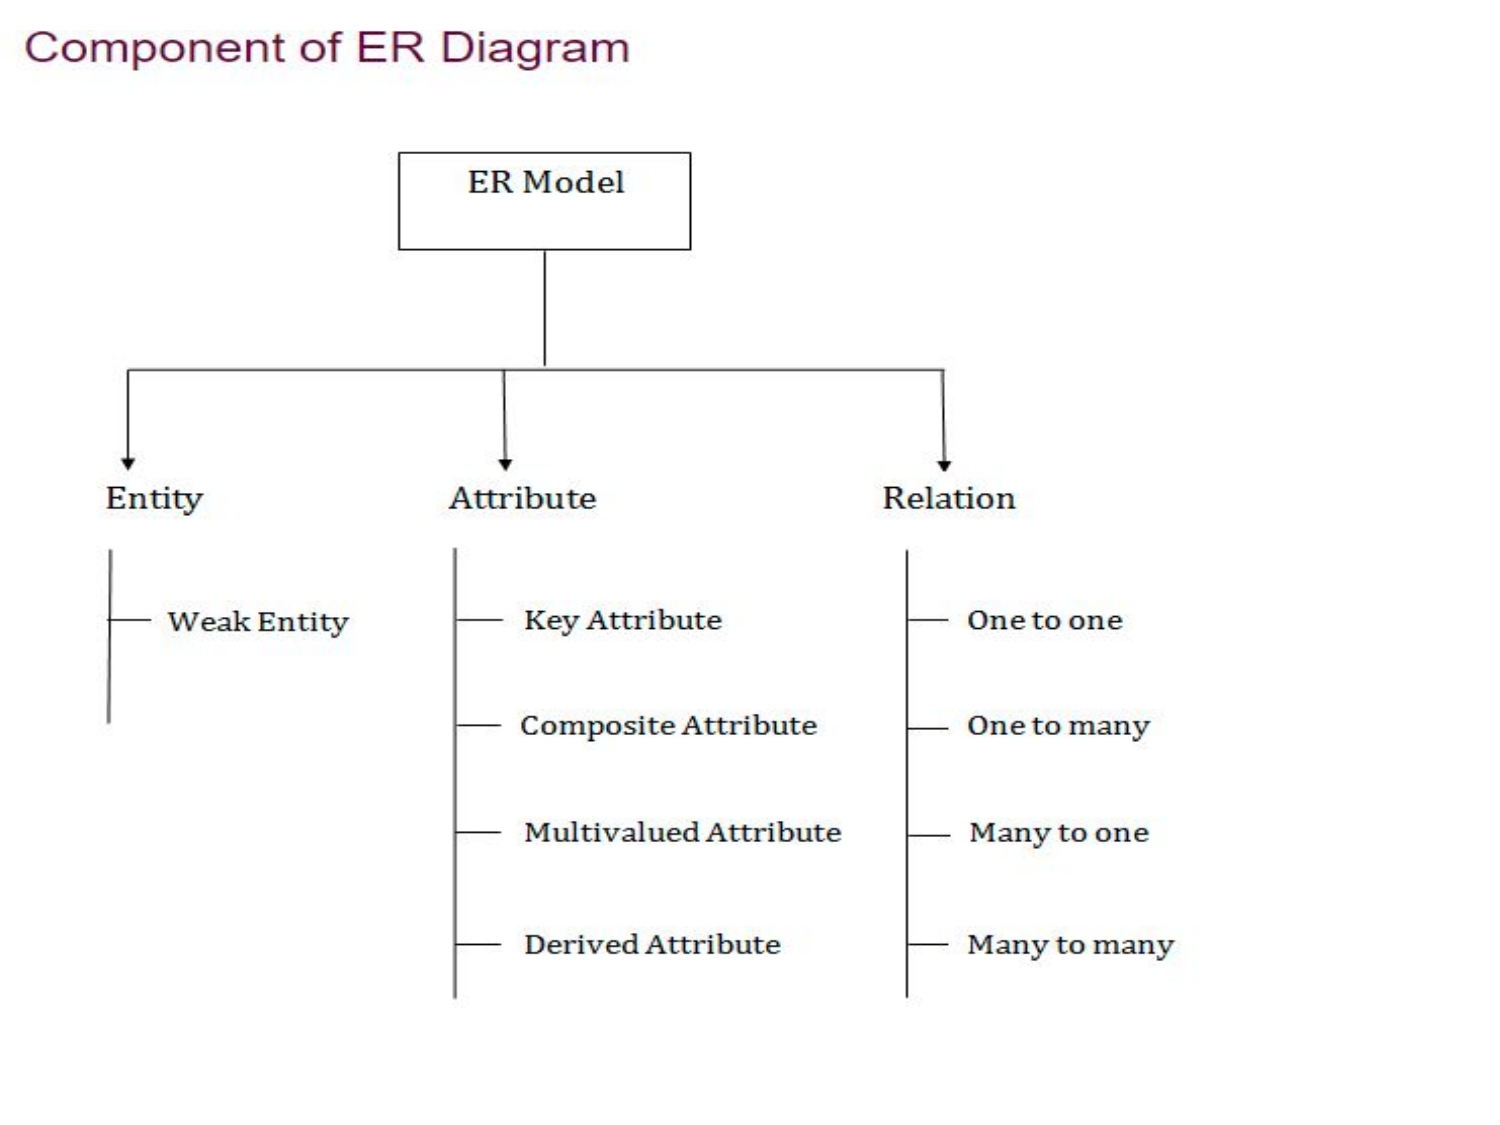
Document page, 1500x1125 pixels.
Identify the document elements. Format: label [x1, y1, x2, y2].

picture [0, 30, 1471, 1017]
